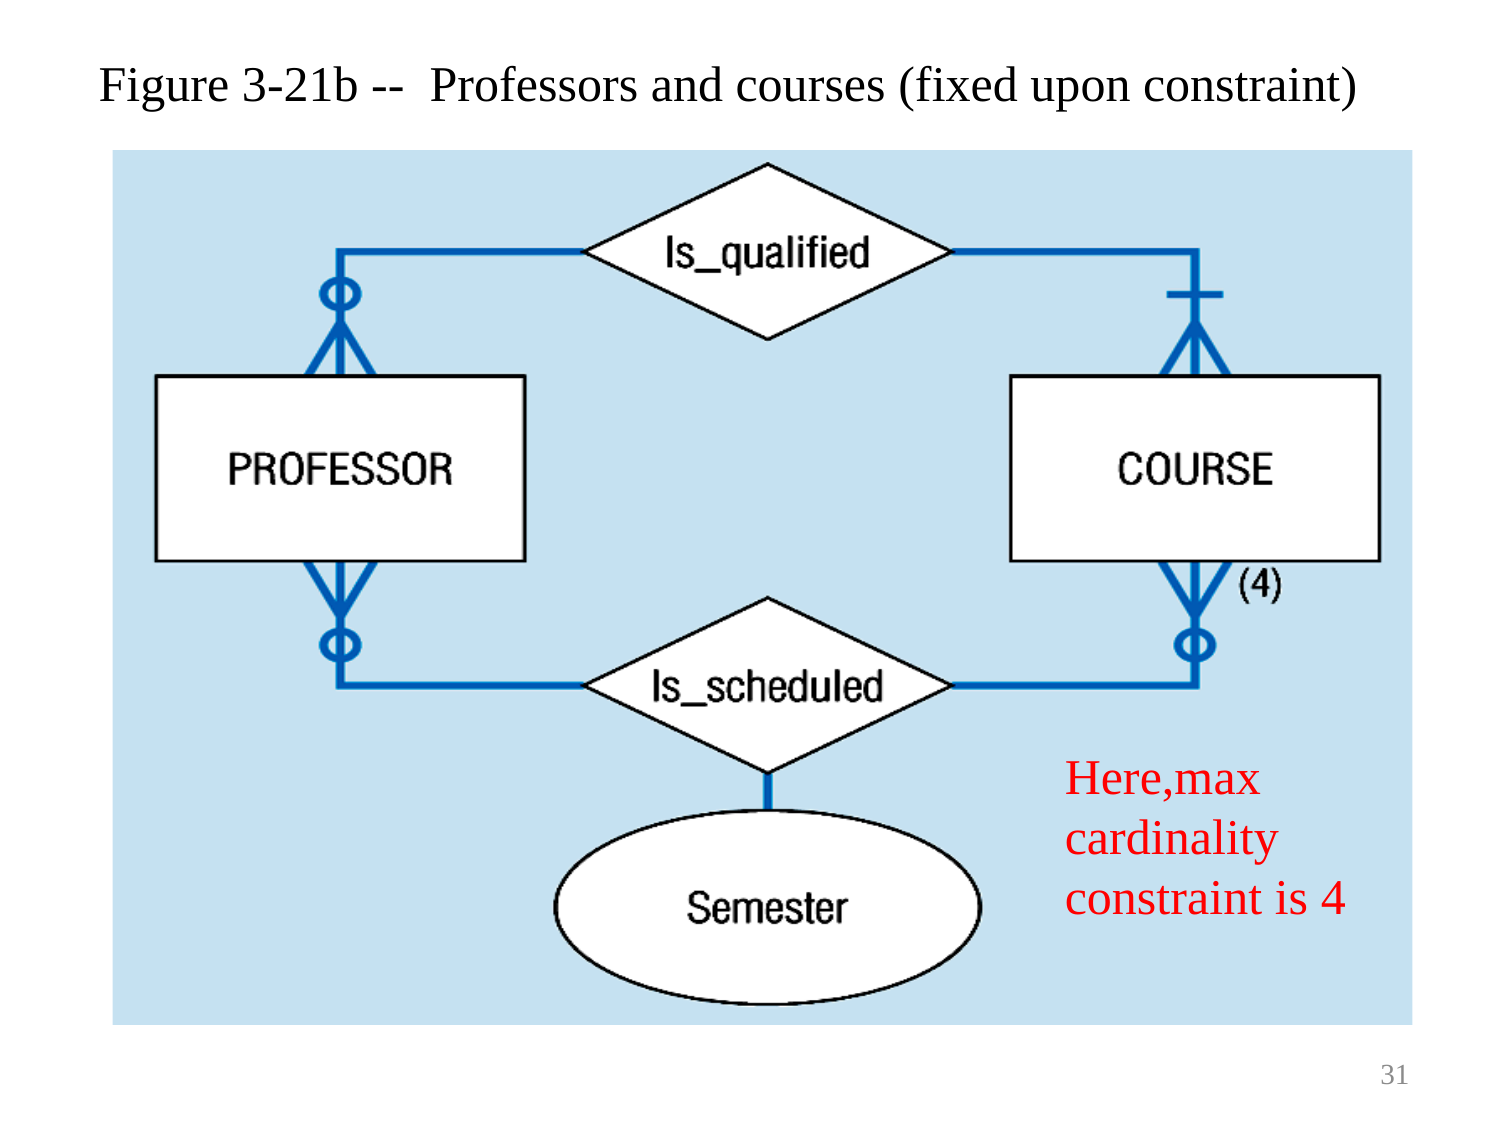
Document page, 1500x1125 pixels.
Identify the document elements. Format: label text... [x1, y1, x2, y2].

text_box Figure 3-21b -- Professors and courses (fixed upon constraint) [83, 44, 1373, 119]
picture [112, 149, 1413, 1026]
slide_number 31 [1074, 1042, 1425, 1103]
